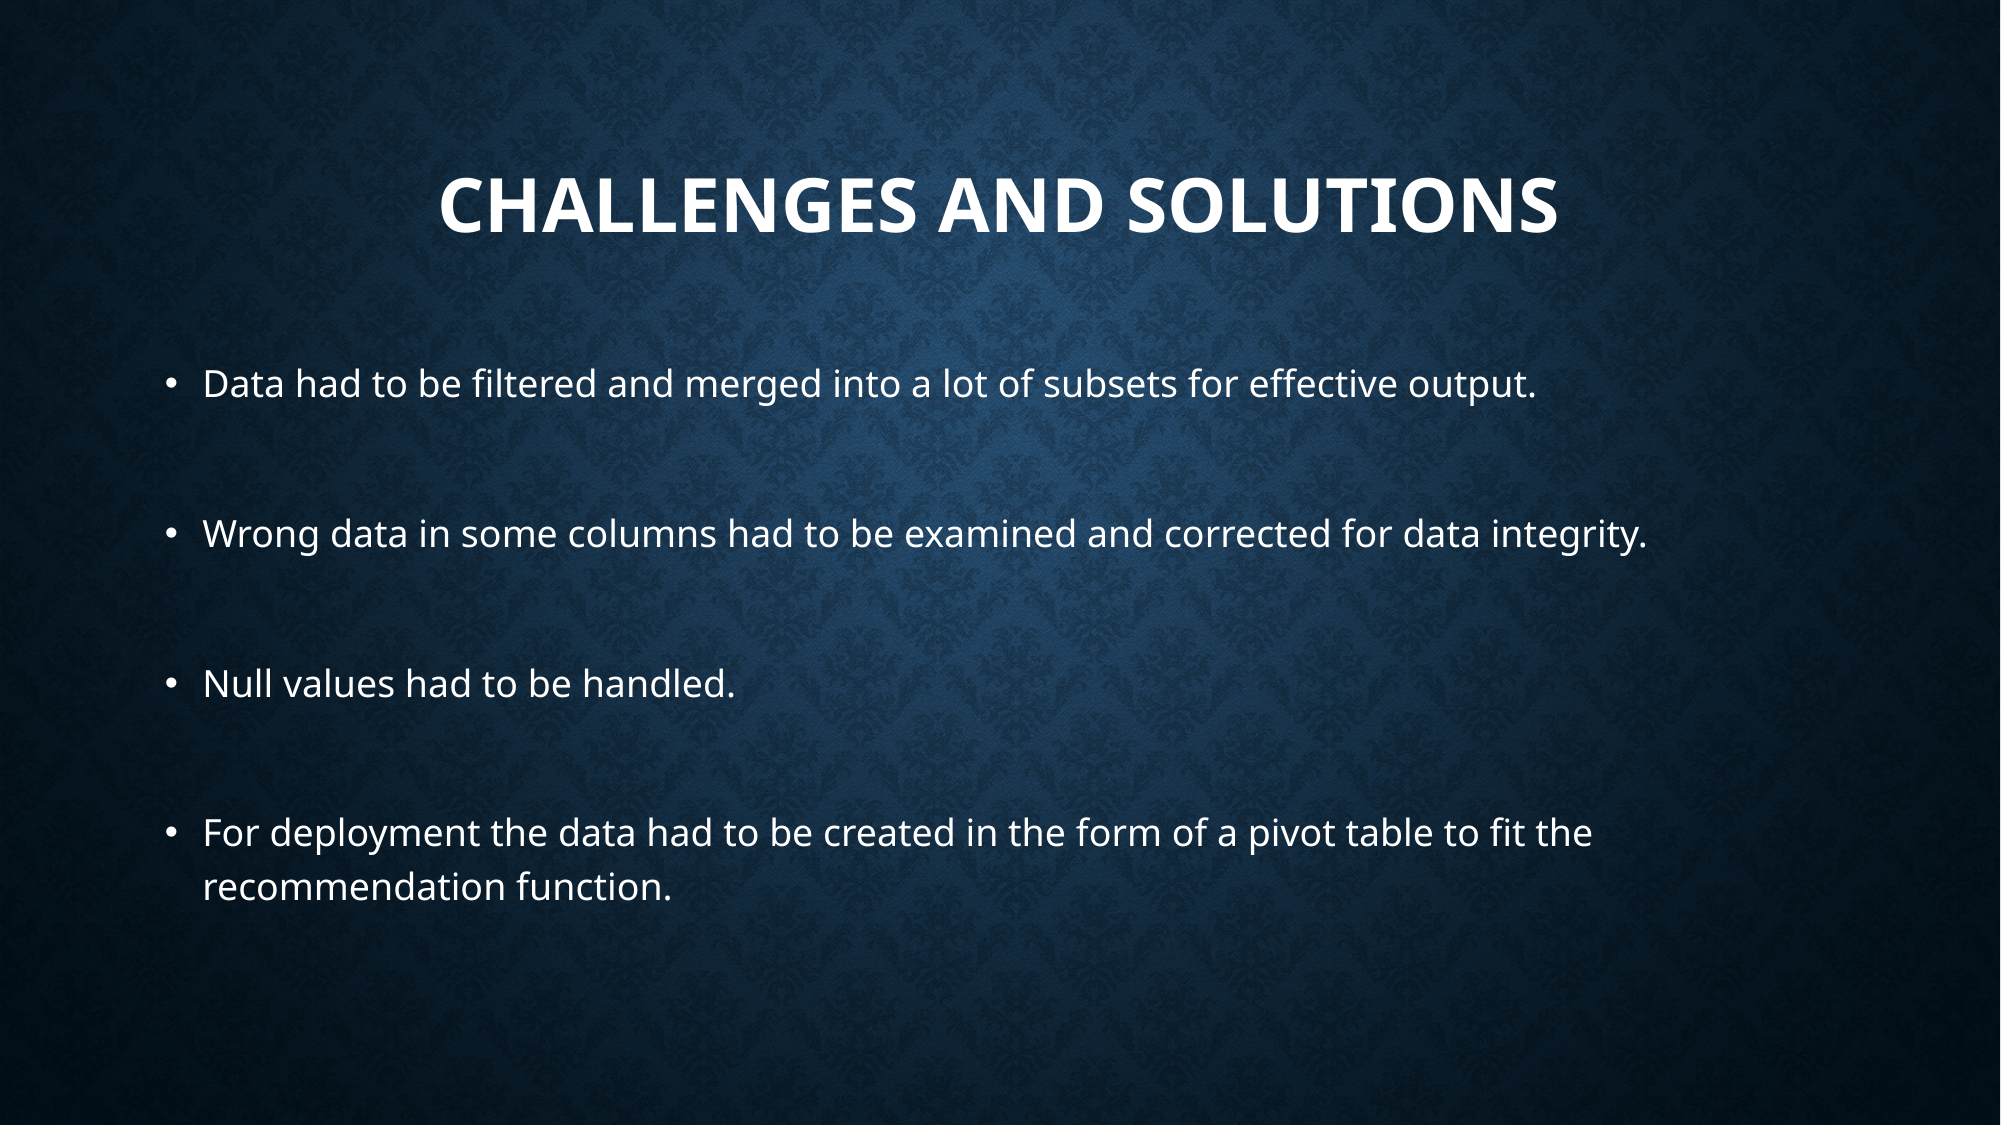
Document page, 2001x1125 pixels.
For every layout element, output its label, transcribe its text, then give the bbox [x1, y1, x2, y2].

list Data had to be filtered and merged into a lot of subsets for effective output. Wrong data in some columns had to be examined and corrected for data integrity. Null values had to be handled. For deployment the data had to be created in the form of a pivot table to fit the recommendation function. [149, 343, 1849, 965]
title Challenges and solutions [149, 99, 1849, 318]
